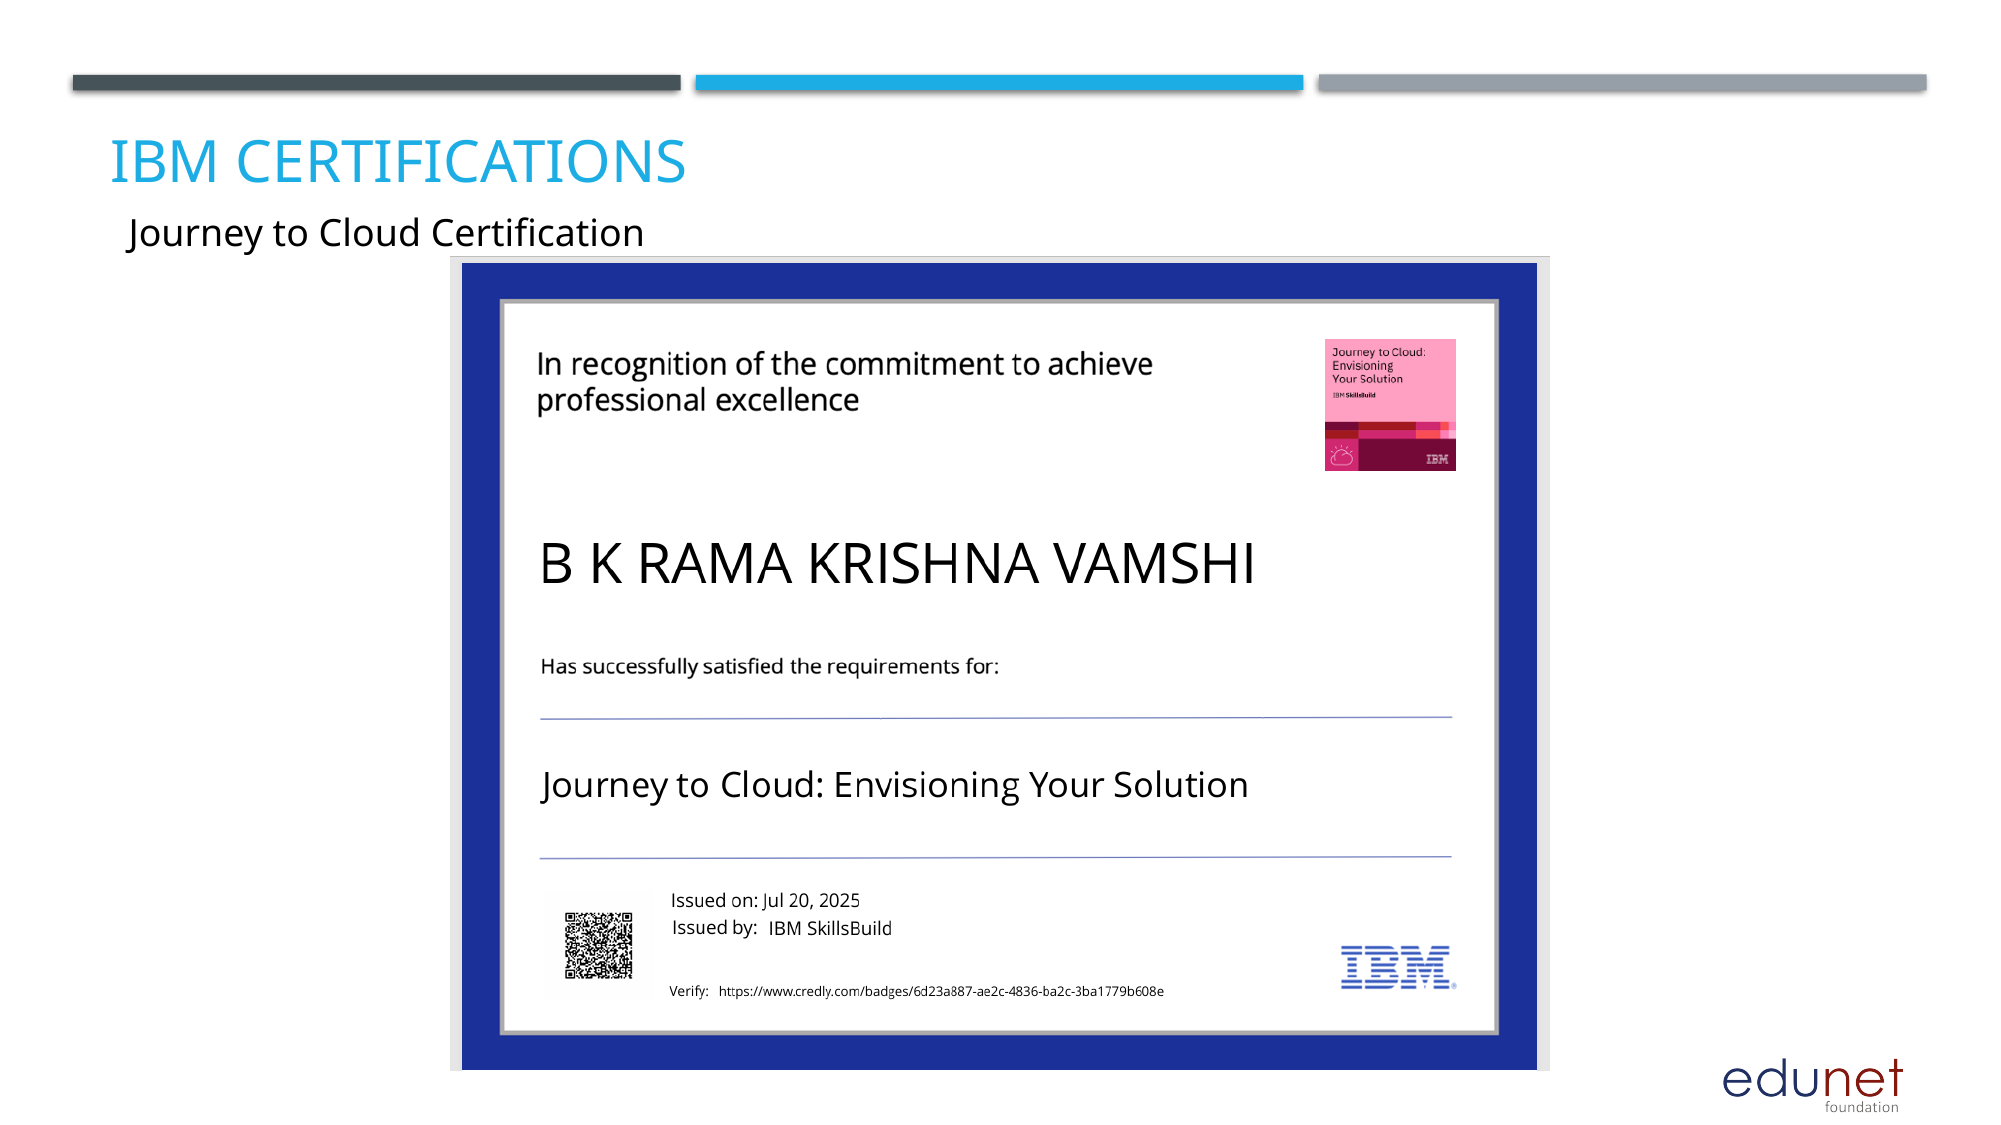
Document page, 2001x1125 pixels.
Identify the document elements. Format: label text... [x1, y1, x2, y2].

title IBM Certifications [95, 115, 1905, 203]
text_box Journey to Cloud Certification [113, 202, 737, 262]
picture [449, 256, 1551, 1072]
picture [1719, 1056, 1905, 1116]
